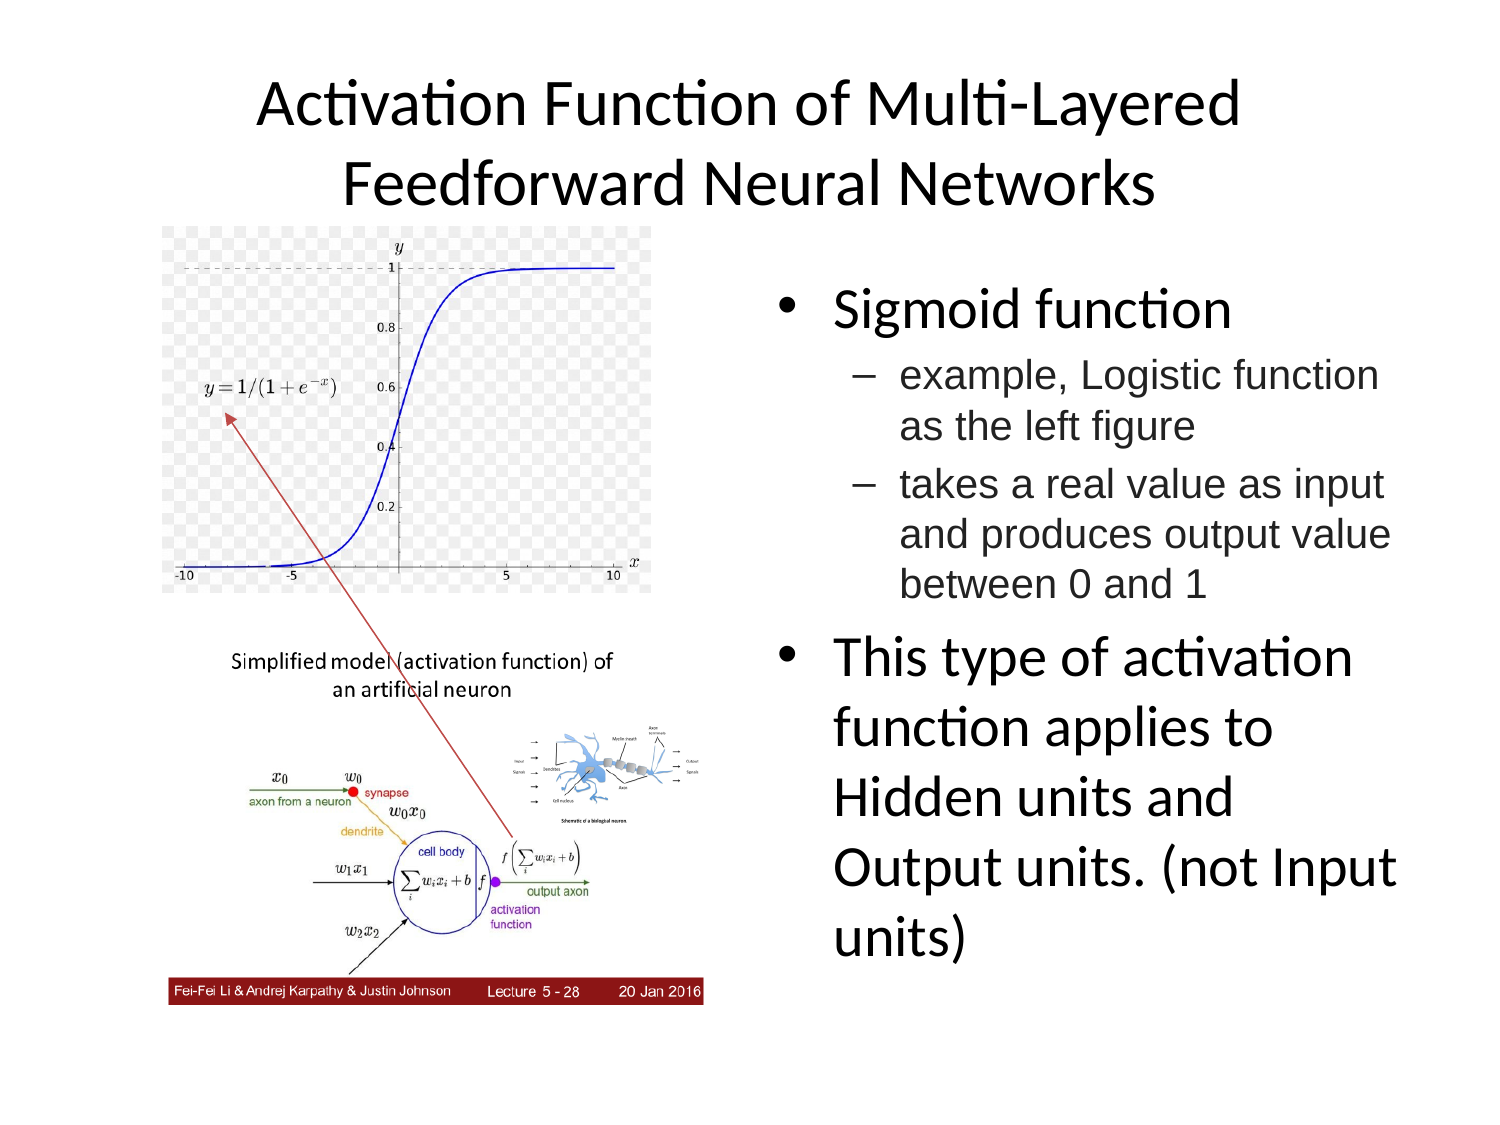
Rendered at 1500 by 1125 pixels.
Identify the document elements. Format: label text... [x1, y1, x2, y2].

title Activation Function of Multi-Layered Feedforward Neural Networks [75, 45, 1425, 233]
picture [161, 640, 709, 1051]
picture [162, 226, 651, 593]
list Sigmoid function example, Logistic function as the left figure takes a real value as input and produces output value between 0 and 1 This type of activation function applies to Hidden units and Output units. (not Input units) [762, 262, 1425, 1005]
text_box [224, 412, 513, 838]
